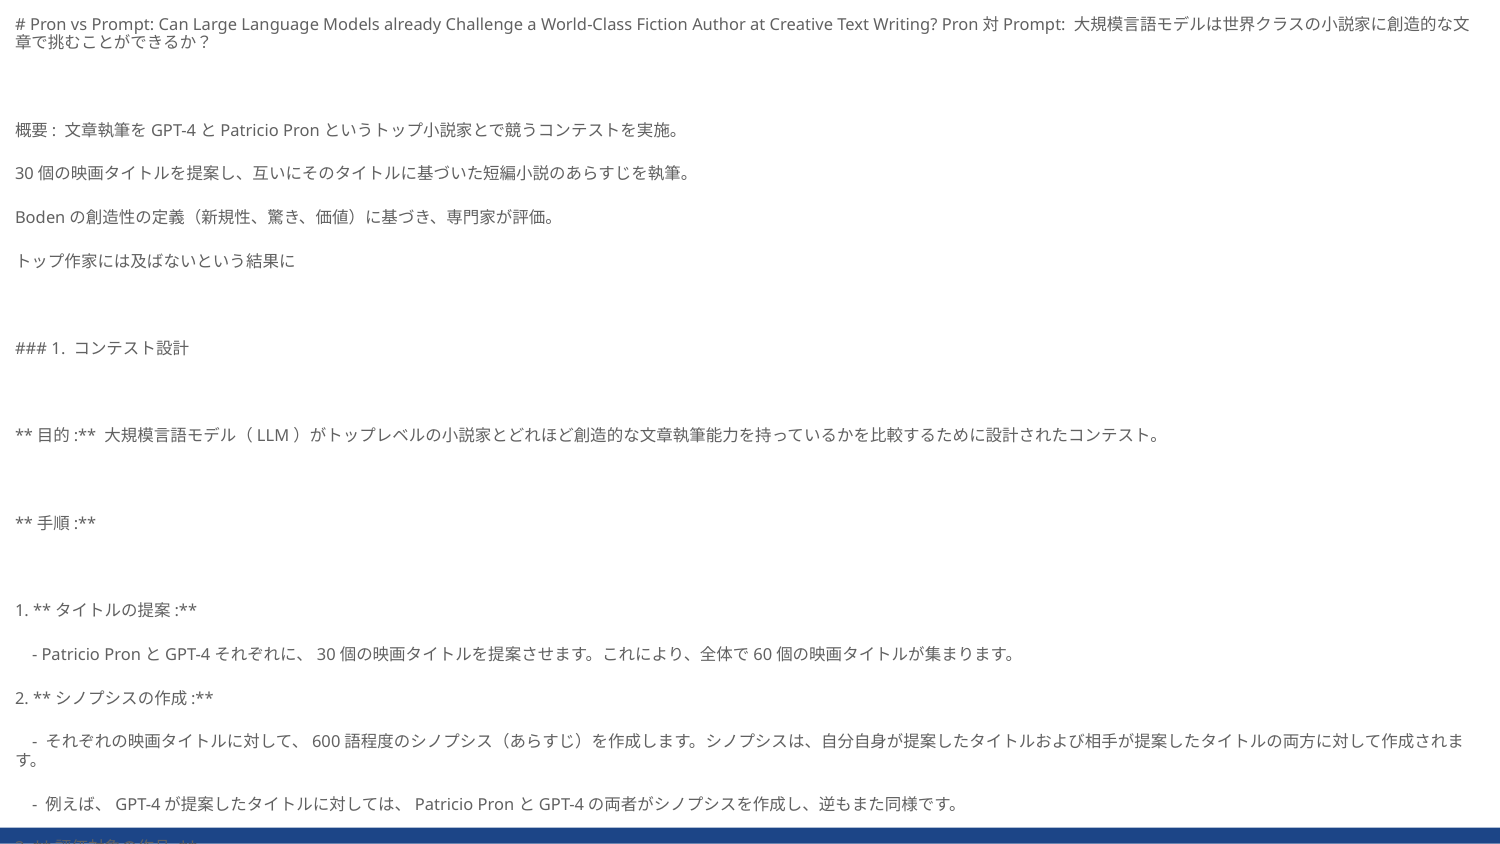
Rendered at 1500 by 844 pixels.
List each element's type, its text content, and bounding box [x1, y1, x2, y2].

list # Pron vs Prompt: Can Large Language Models already Challenge a World-Class Fiction Author at Creative Text Writing? Pron対Prompt: 大規模言語モデルは世界クラスの小説家に創造的な文章で挑むことができるか？ 概要: 文章執筆をGPT-4とPatricio Pronというトップ小説家とで競うコンテストを実施。 30個の映画タイトルを提案し、互いにそのタイトルに基づいた短編小説のあらすじを執筆。 Bodenの創造性の定義（新規性、驚き、価値）に基づき、専門家が評価。 トップ作家には及ばないという結果に ### 1. コンテスト設計 **目的:** 大規模言語モデル（LLM）がトップレベルの小説家とどれほど創造的な文章執筆能力を持っているかを比較するために設計されたコンテスト。 **手順:** 1. **タイトルの提案:** - Patricio PronとGPT-4それぞれに、30個の映画タイトルを提案させます。これにより、全体で60個の映画タイトルが集まります。 2. **シノプシスの作成:** - それぞれの映画タイトルに対して、600語程度のシノプシス（あらすじ）を作成します。シノプシスは、自分自身が提案したタイトルおよび相手が提案したタイトルの両方に対して作成されます。 - 例えば、GPT-4が提案したタイトルに対しては、Patricio PronとGPT-4の両者がシノプシスを作成し、逆もまた同様です。 3. **評価対象の作品:** - これにより、Patricio PronとGPT-4それぞれが60個ずつのシノプシスを作成し、合計120個の作品が評価の対象となります。 ### 2. 評価ルーブリック **目的:** 作成されたシノプシスの創造性を定量的かつ客観的に評価するための基準を確立する。 **手順:** 1. **Bodenの創造性の定義を基礎とする:** - Margaret Bodenの創造性の定義（新規性、驚き、価値）に基づき、評価基準を設計します。 - 具体的には、以下の3つの主要な評価軸が設定されます： - **新規性 (Originality):** シノプシスやタイトルがどれだけ独創的で、他と異なる要素を持っているか。 - **驚き (Surprise):** 予想外の要素が含まれているか、読者に驚きを与えるかどうか。 - **価値 (Value):** シノプシスやタイトルがどれだけ読者にとって魅力的で、価値があると感じられるか。 2. **専門家による評価:** - 文学批評家や学者などの専門家6名が評価者として参加し、各シノプシスについて評価を行います。 - 各シノプシスは0から3のスケールで評価され、これに基づいて総合的な創造性スコアが算出されます。 3. **評価基準の詳細:** - **スタイルの魅力:** 文体がどれだけ読者を引きつけ、楽しませるか。 - **テーマの独創性:** シノプシスが新しいテーマやプロットを提案しているか。 - **創造性の全体評価:** タイトルとシノプシス全体の創造性を総合的に判断します。 ### 3. 多言語評価 **目的:** LLMが英語とスペイン語の両方でどの程度創造的な文章を生成できるかを比較し、言語間の差異を分析する。 **手順:** 1. **言語設定:** - 元々はスペイン語で実験を行い、その後タイトルを英語に翻訳して、GPT-4が英語とスペイン語の両方でシノプシスを作成するようにします。 - Patricio Pronは主にスペイン語で執筆し、GPT-4は両方の言語で執筆します。 2. **評価の分割:** - 評価者のうち3名はスペイン語のシノプシスを、残りの3名は英語のシノプシスを評価します。 - 両言語での評価が揃った後、これらの評価を比較分析し、GPT-4の創造的な文章生成能力が言語によってどの程度変動するかを検証します。 3. **統計的分析:** - Wilcoxonの符号付き順位検定を用いて、英語とスペイン語のシノプシスにおける創造性スコアの違いを検証します。特に、文体の魅力や独創性のスコアに焦点を当て、言語間で顕著な差異があるかどうかを調査します。 ### 4. スタイル認識 **目的:** GPT-4が生成した創造的なテキストが、専門家にとって識別可能なスタイルを持つかどうかを検証する。 **手順:** 1. **スタイル識別の検証:** - 評価者は、各シノプシスを読み進める中で、それが人間の作家によるものか、AI（GPT-4）によるものかを識別するよう求められます。 - 評価者がシノプシスを読む順序に従って、GPT-4が生成したテキストをより正確に識別できるかどうかを検証します。 2. **識別精度の評価:** - 各評価者の識別精度を時間経過と共に分析し、GPT-4のスタイルがどの程度明確に認識されるかを調査します。 3. **結果の分析:** - 識別精度が向上する場合、それはGPT-4のテキストが特有のスタイルを持っていることを示唆し、評価者がそのスタイルを学習している可能性を示します。 [0, 0, 1500, 829]
